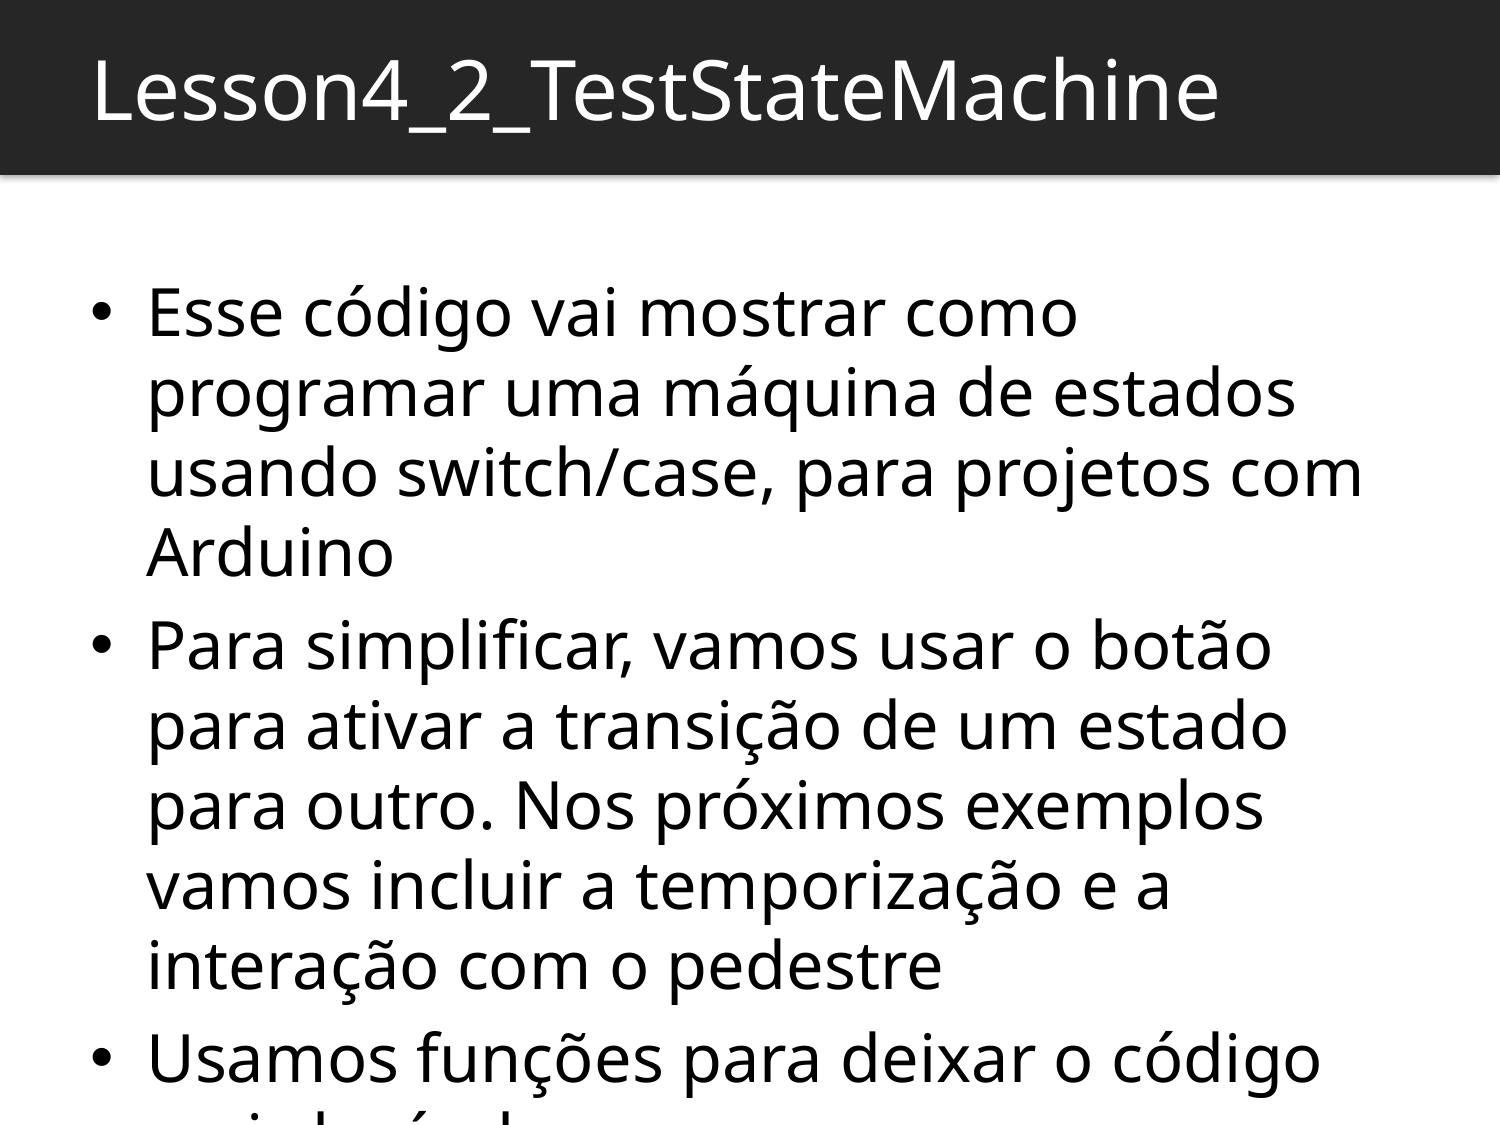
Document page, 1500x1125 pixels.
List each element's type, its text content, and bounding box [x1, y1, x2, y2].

text_box Lesson4_2_TestStateMachine [74, 0, 1425, 175]
list Esse código vai mostrar como programar uma máquina de estados usando switch/case, para projetos com Arduino Para simplificar, vamos usar o botão para ativar a transição de um estado para outro. Nos próximos exemplos vamos incluir a temporização e a interação com o pedestre Usamos funções para deixar o código mais legível [75, 262, 1425, 1096]
text_box [0, 0, 1500, 176]
